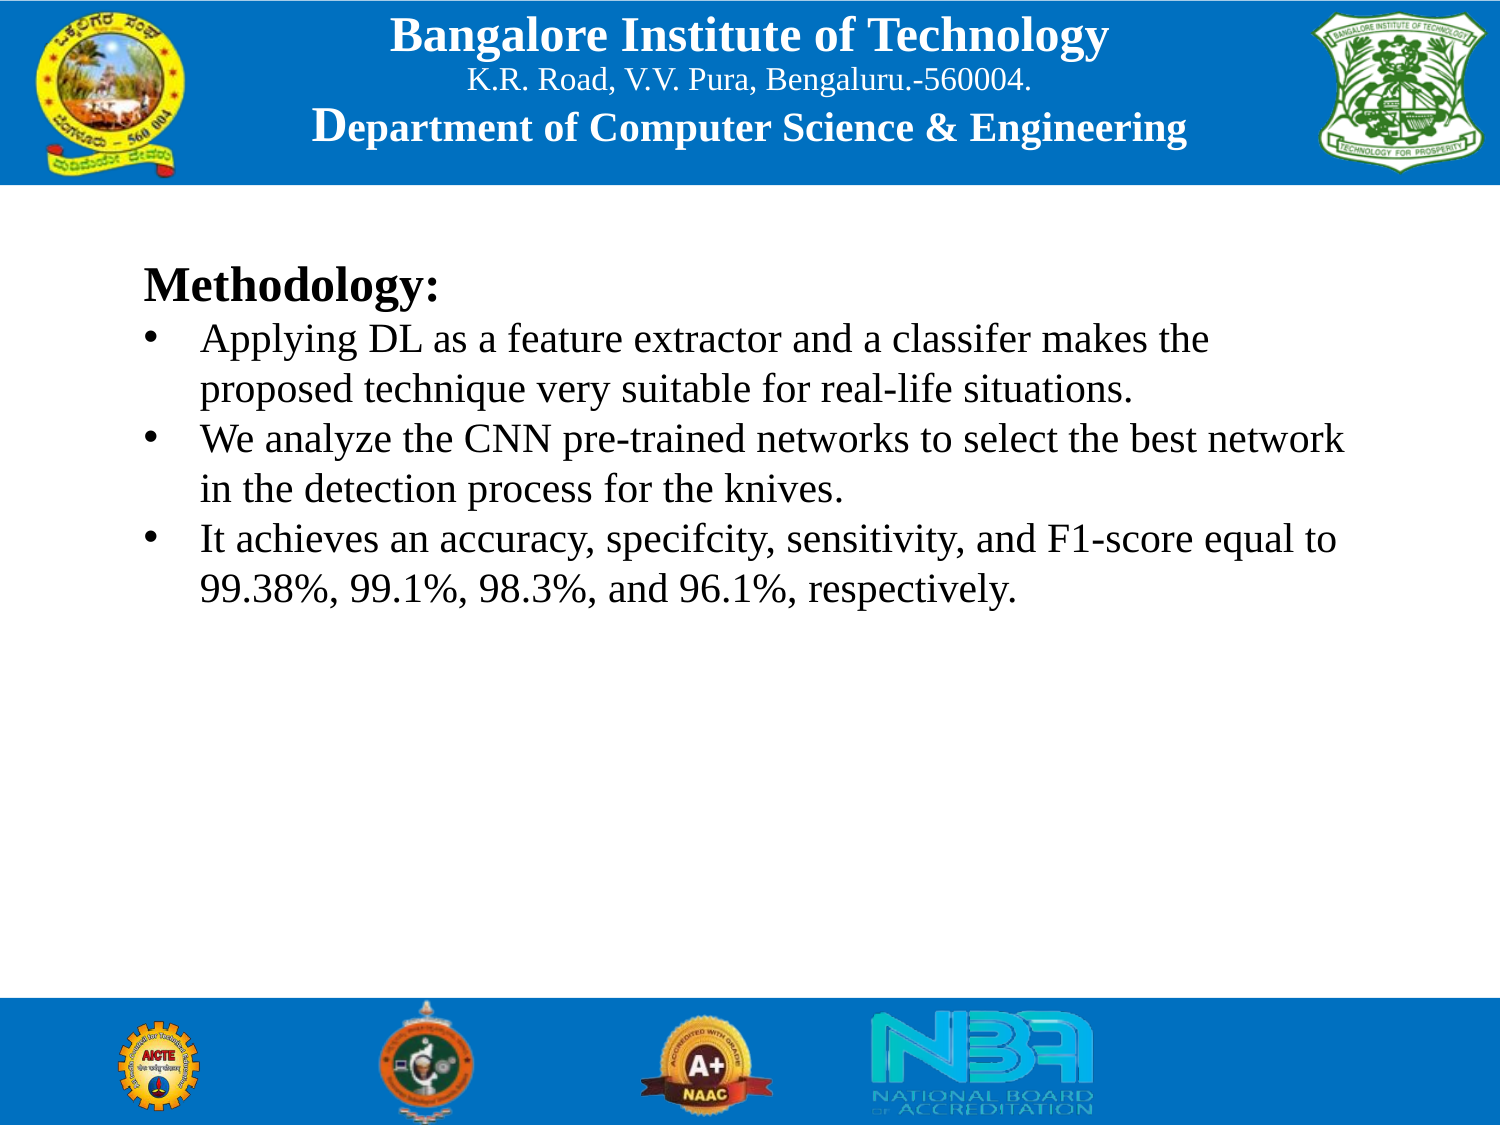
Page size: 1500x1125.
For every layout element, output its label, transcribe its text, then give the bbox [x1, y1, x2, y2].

picture [626, 1002, 787, 1125]
picture [24, 0, 203, 196]
picture [294, 997, 567, 1125]
picture [1310, 11, 1489, 175]
text_box [102, 243, 1398, 925]
picture [861, 1002, 1105, 1125]
picture [85, 1002, 232, 1125]
text_box Methodology: Applying DL as a feature extractor and a classifer makes the proposed technique very suitable for real-life situations. We analyze the CNN pre-trained networks to select the best network in the detection process for the knives. It achieves an accuracy, specifcity, sensitivity, and F1-score equal to 99.38%, 99.1%, 98.3%, and 96.1%, respectively. [128, 243, 1372, 664]
